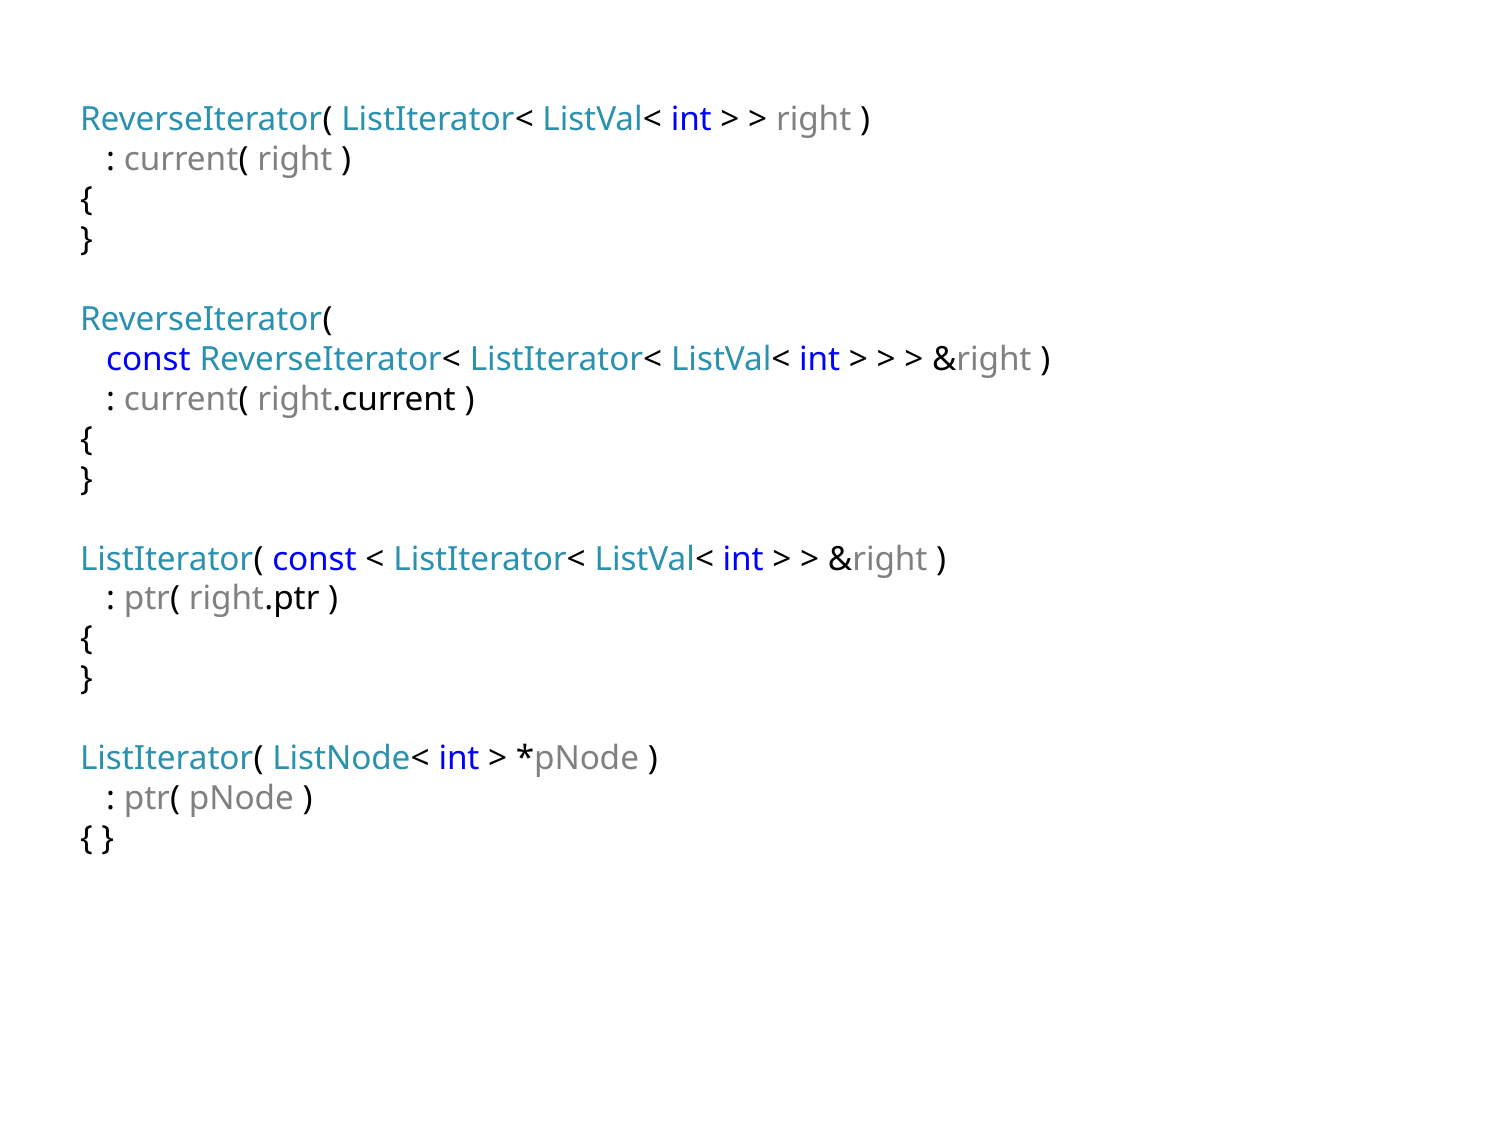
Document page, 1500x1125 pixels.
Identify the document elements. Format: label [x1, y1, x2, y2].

list [64, 90, 1435, 1036]
